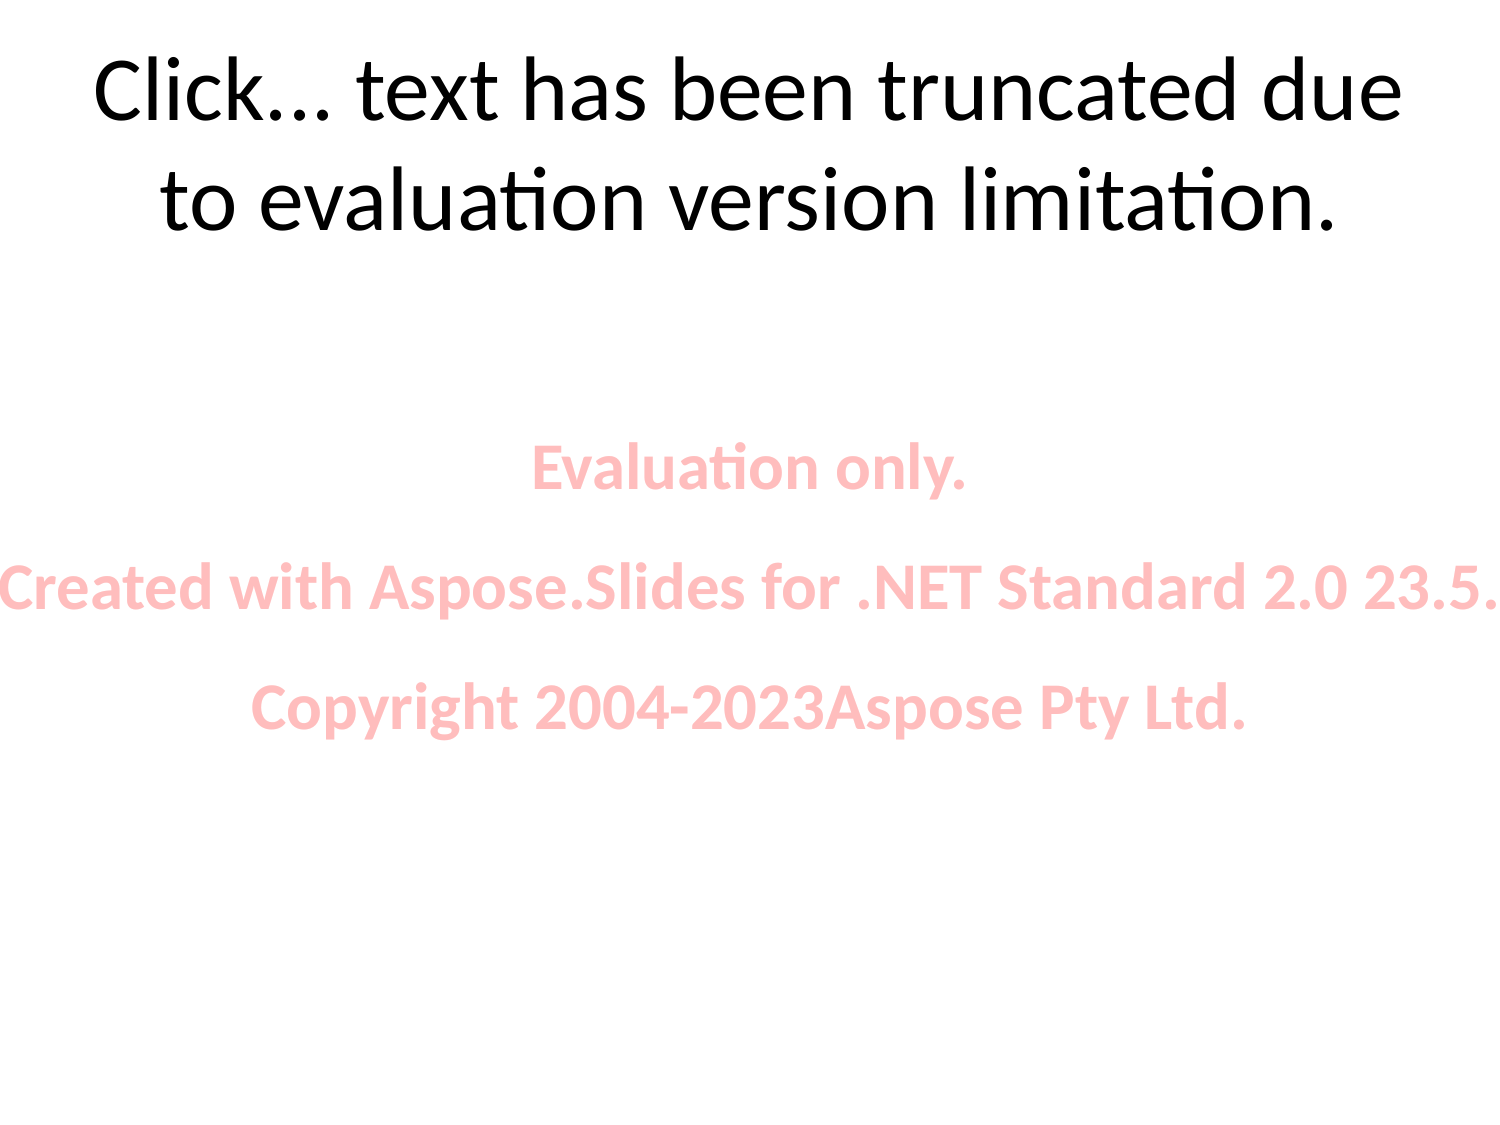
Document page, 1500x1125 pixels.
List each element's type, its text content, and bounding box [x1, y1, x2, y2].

text_box Evaluation only. Created with Aspose.Slides for .NET Standard 2.0 23.5. Copyright 2004-2023Aspose Pty Ltd. [0, 375, 1500, 750]
title Click... text has been truncated due to evaluation version limitation. [75, 45, 1425, 233]
